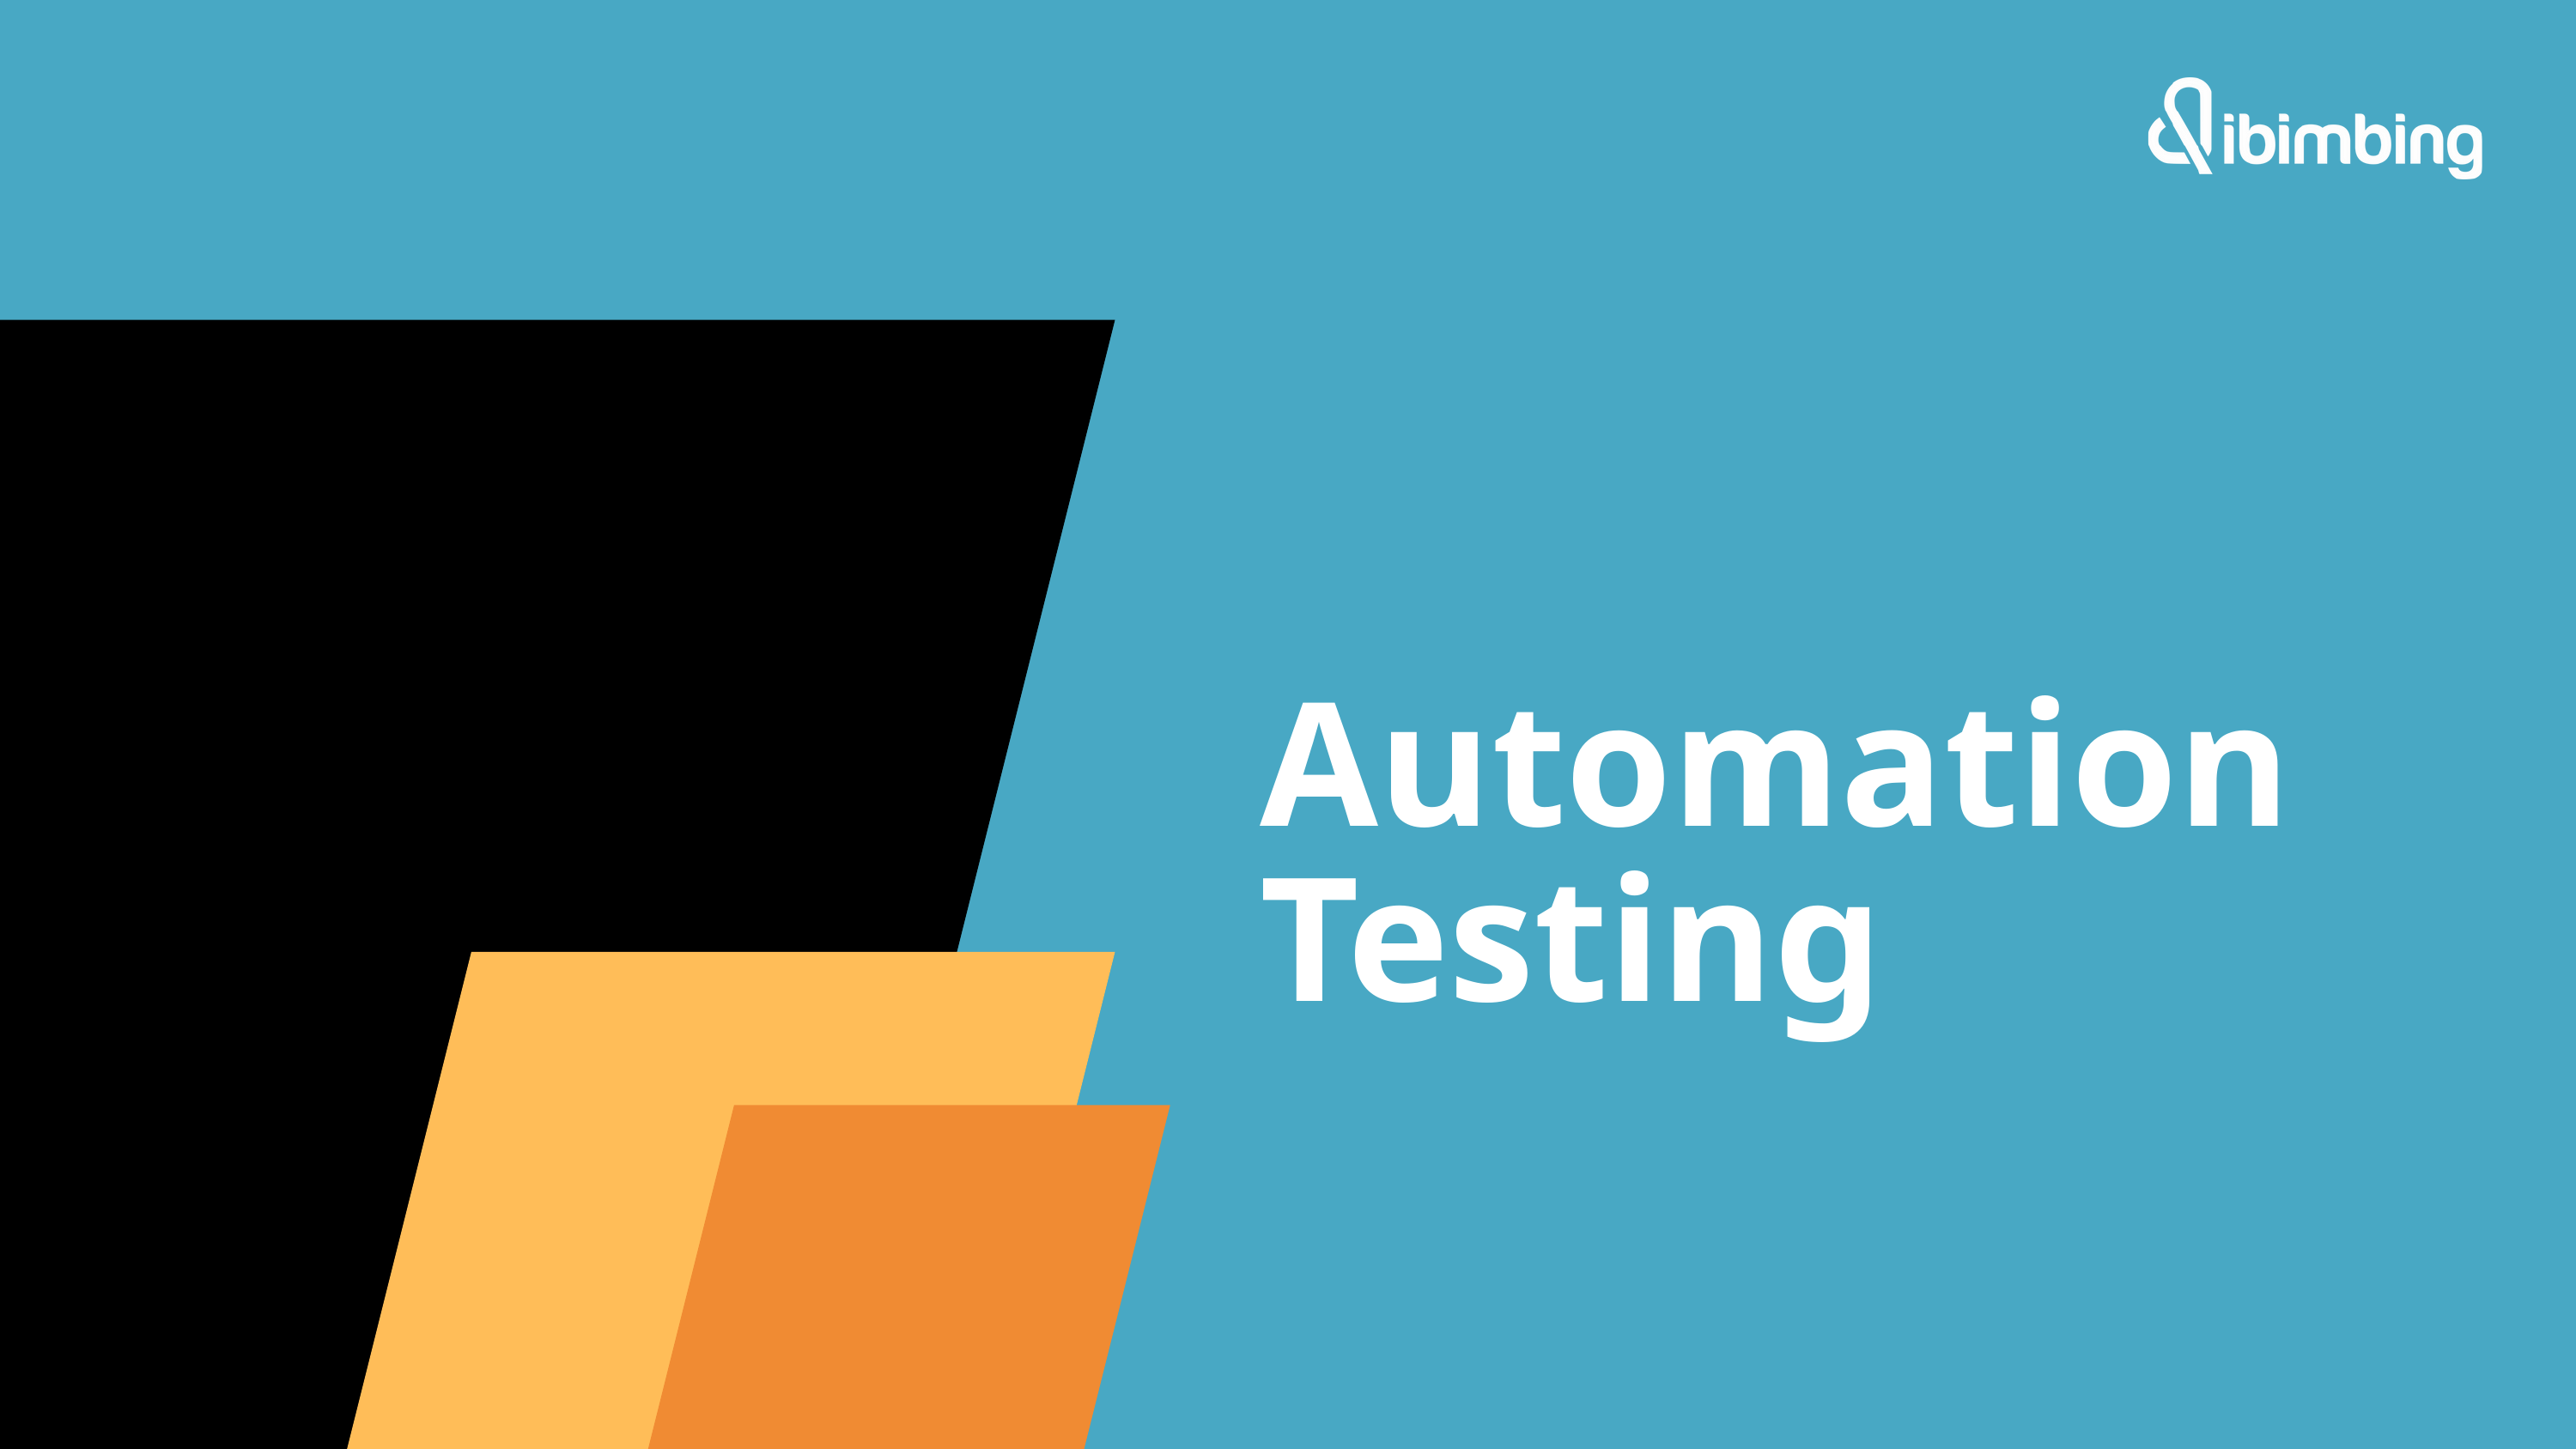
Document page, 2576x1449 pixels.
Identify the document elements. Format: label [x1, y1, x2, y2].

text_box [346, 951, 1115, 1449]
text_box [0, 319, 1115, 1449]
text_box [647, 1105, 1170, 1449]
text_box [1260, 662, 2482, 1046]
text_box [2148, 77, 2482, 179]
